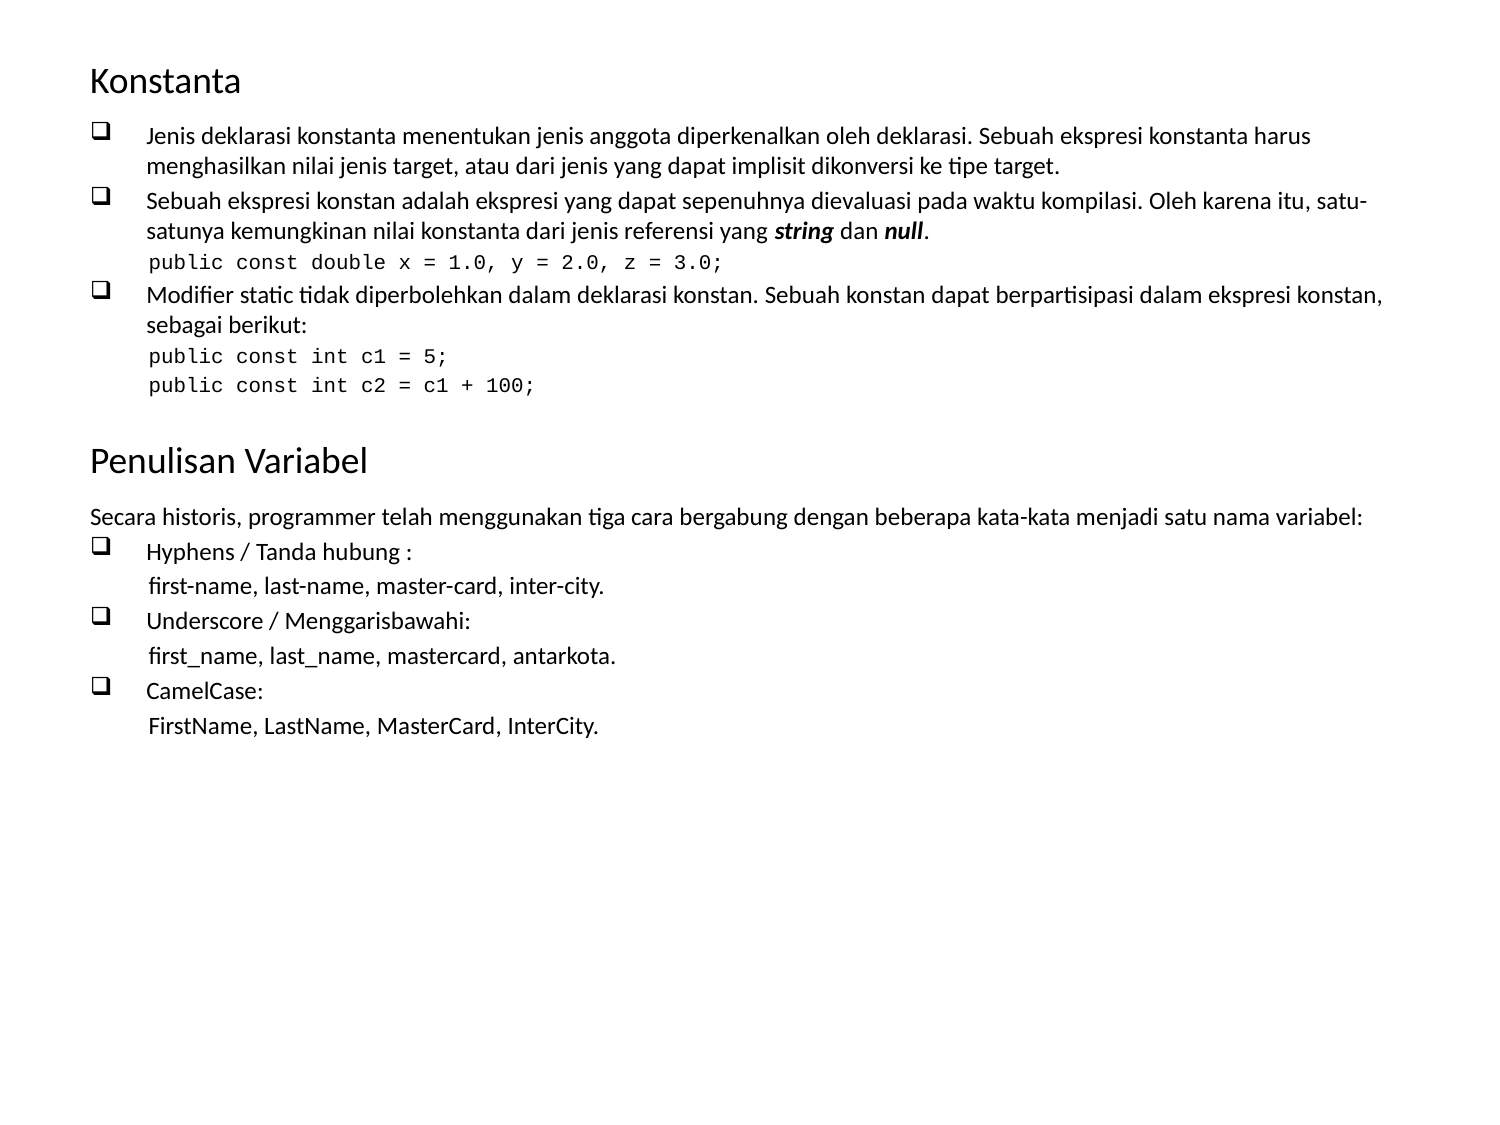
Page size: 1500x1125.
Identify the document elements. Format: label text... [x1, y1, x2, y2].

text_box Penulisan Variabel [74, 424, 1425, 492]
title Konstanta [75, 45, 1425, 112]
text_box Secara historis, programmer telah menggunakan tiga cara bergabung dengan beberapa kata-kata menjadi satu nama variabel: Hyphens / Tanda hubung : first-name, last-name, master-card, inter-city. Underscore / Menggarisbawahi: first_name, last_name, mastercard, antarkota. CamelCase: FirstName, LastName, MasterCard, InterCity. [74, 492, 1425, 768]
list Jenis deklarasi konstanta menentukan jenis anggota diperkenalkan oleh deklarasi. Sebuah ekspresi konstanta harus menghasilkan nilai jenis target, atau dari jenis yang dapat implisit dikonversi ke tipe target. Sebuah ekspresi konstan adalah ekspresi yang dapat sepenuhnya dievaluasi pada waktu kompilasi. Oleh karena itu, satu-satunya kemungkinan nilai konstanta dari jenis referensi yang string dan null. public const double x = 1.0, y = 2.0, z = 3.0; Modifier static tidak diperbolehkan dalam deklarasi konstan. Sebuah konstan dapat berpartisipasi dalam ekspresi konstan, sebagai berikut: public const int c1 = 5; public const int c2 = c1 + 100; [75, 112, 1425, 424]
